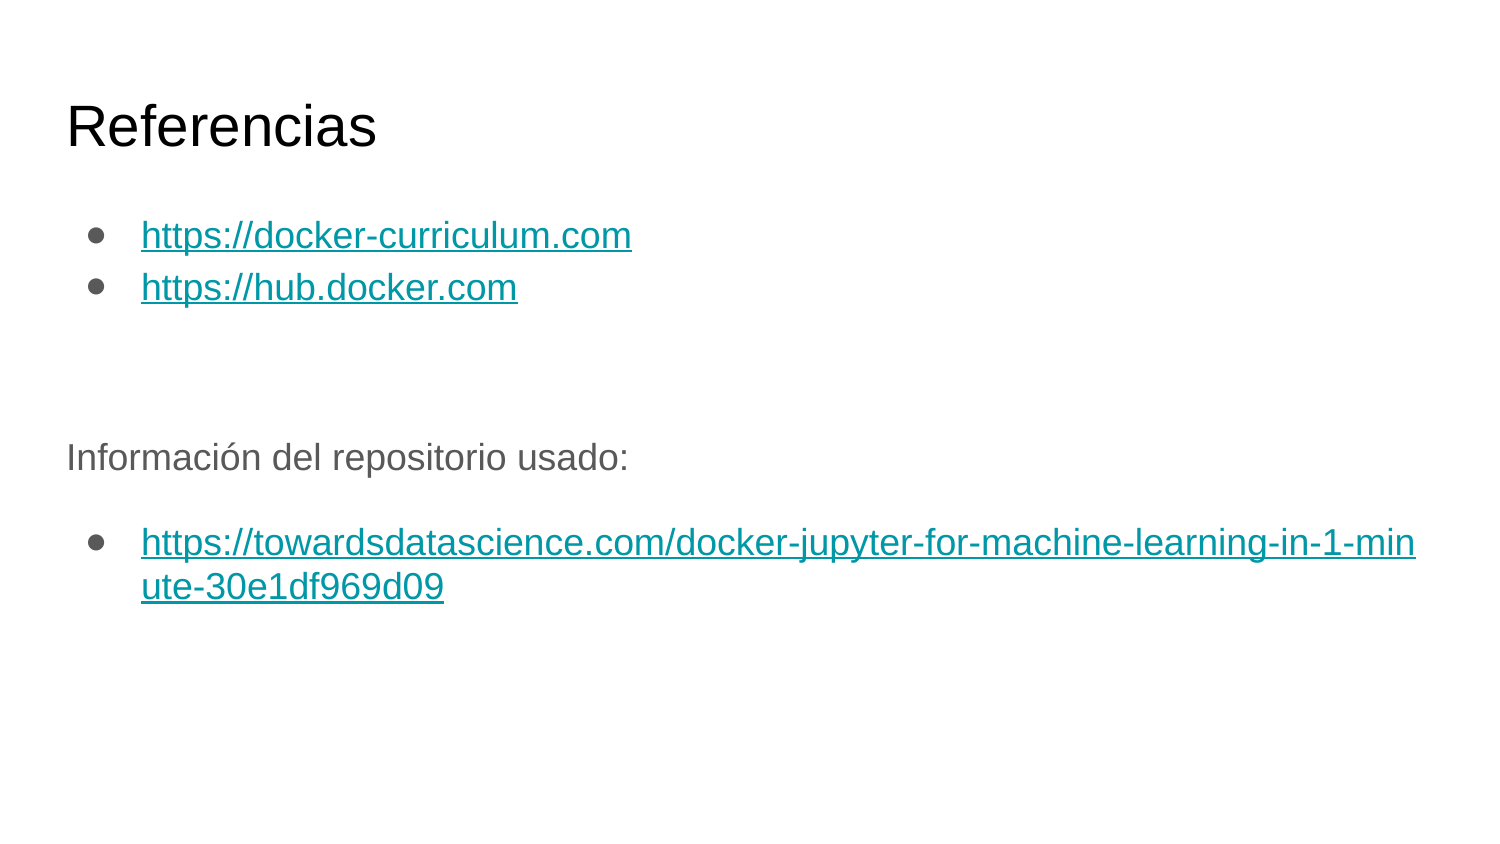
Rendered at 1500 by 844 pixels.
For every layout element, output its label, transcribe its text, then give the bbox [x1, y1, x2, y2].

title Referencias [51, 72, 1449, 167]
list https://docker-curriculum.com https://hub.docker.com Información del repositorio usado: https://towardsdatascience.com/docker-jupyter-for-machine-learning-in-1-minute-30e1df969d09 [51, 189, 1449, 750]
